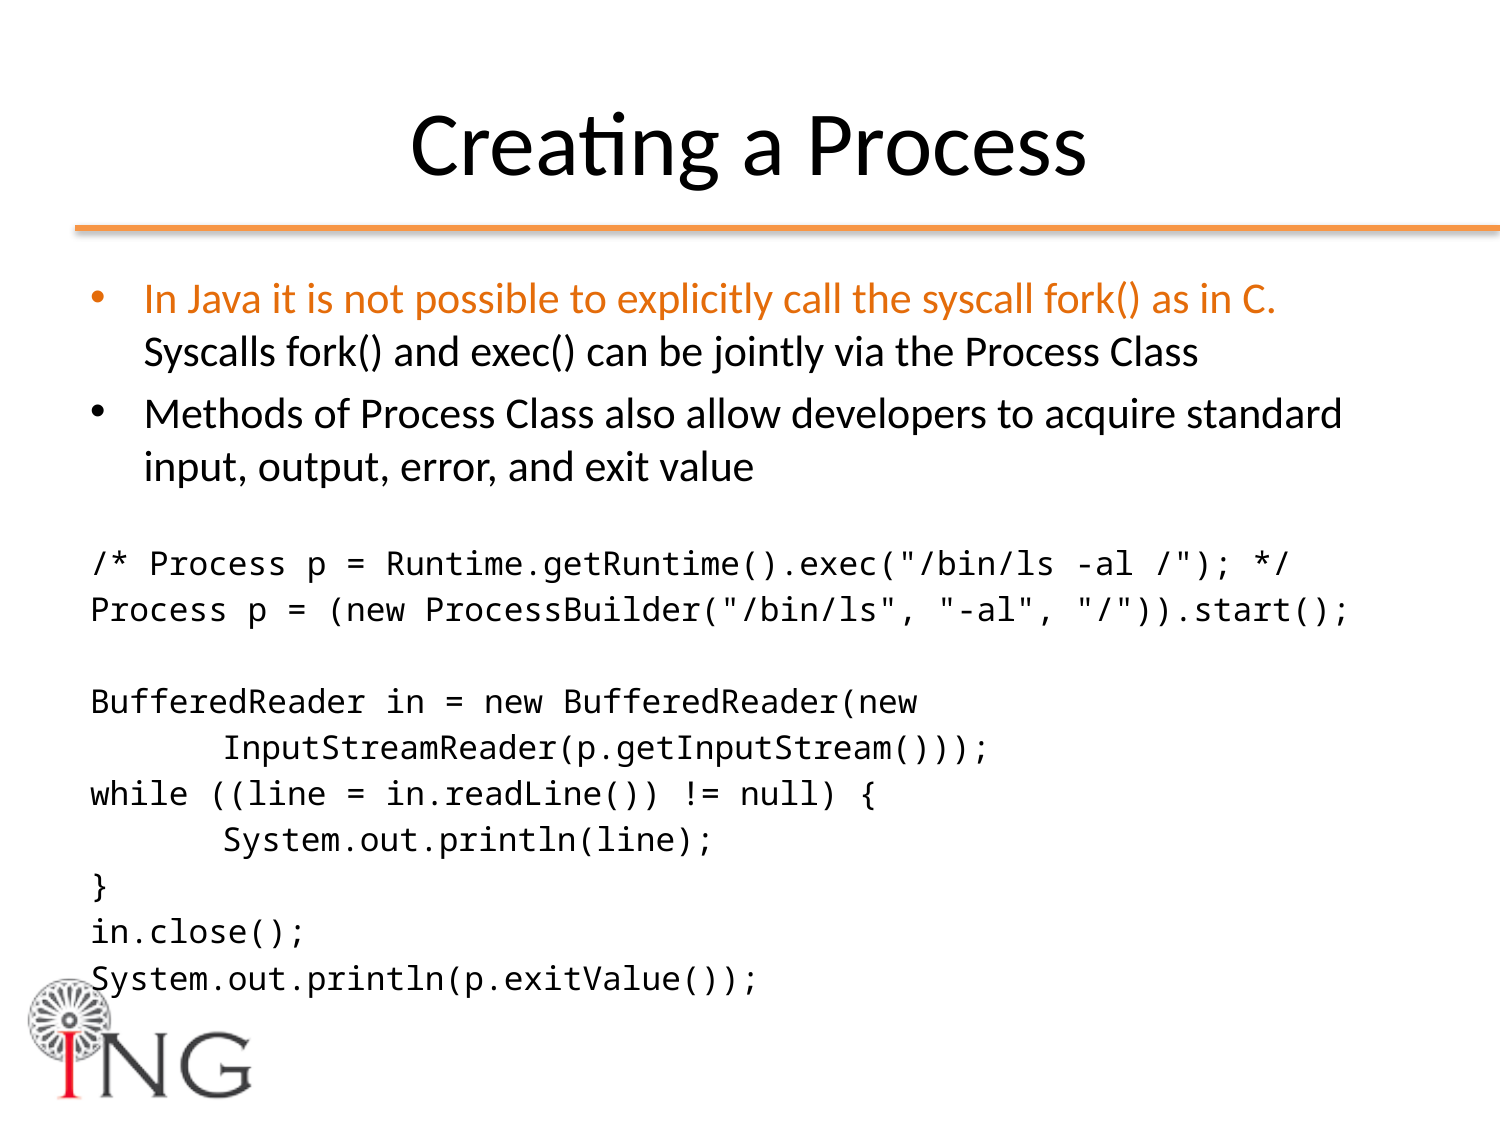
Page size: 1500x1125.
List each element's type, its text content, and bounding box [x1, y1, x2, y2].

picture [3, 956, 281, 1125]
title Creating a Process [75, 45, 1425, 233]
list In Java it is not possible to explicitly call the syscall fork() as in C. Syscalls fork() and exec() can be jointly via the Process Class Methods of Process Class also allow developers to acquire standard input, output, error, and exit value /* Process p = Runtime.getRuntime().exec("/bin/ls -al /"); */ Process p = (new ProcessBuilder("/bin/ls", "-al", "/")).start(); BufferedReader in = new BufferedReader(new InputStreamReader(p.getInputStream())); while ((line = in.readLine()) != null) { System.out.println(line); } in.close(); System.out.println(p.exitValue()); [75, 262, 1425, 1005]
